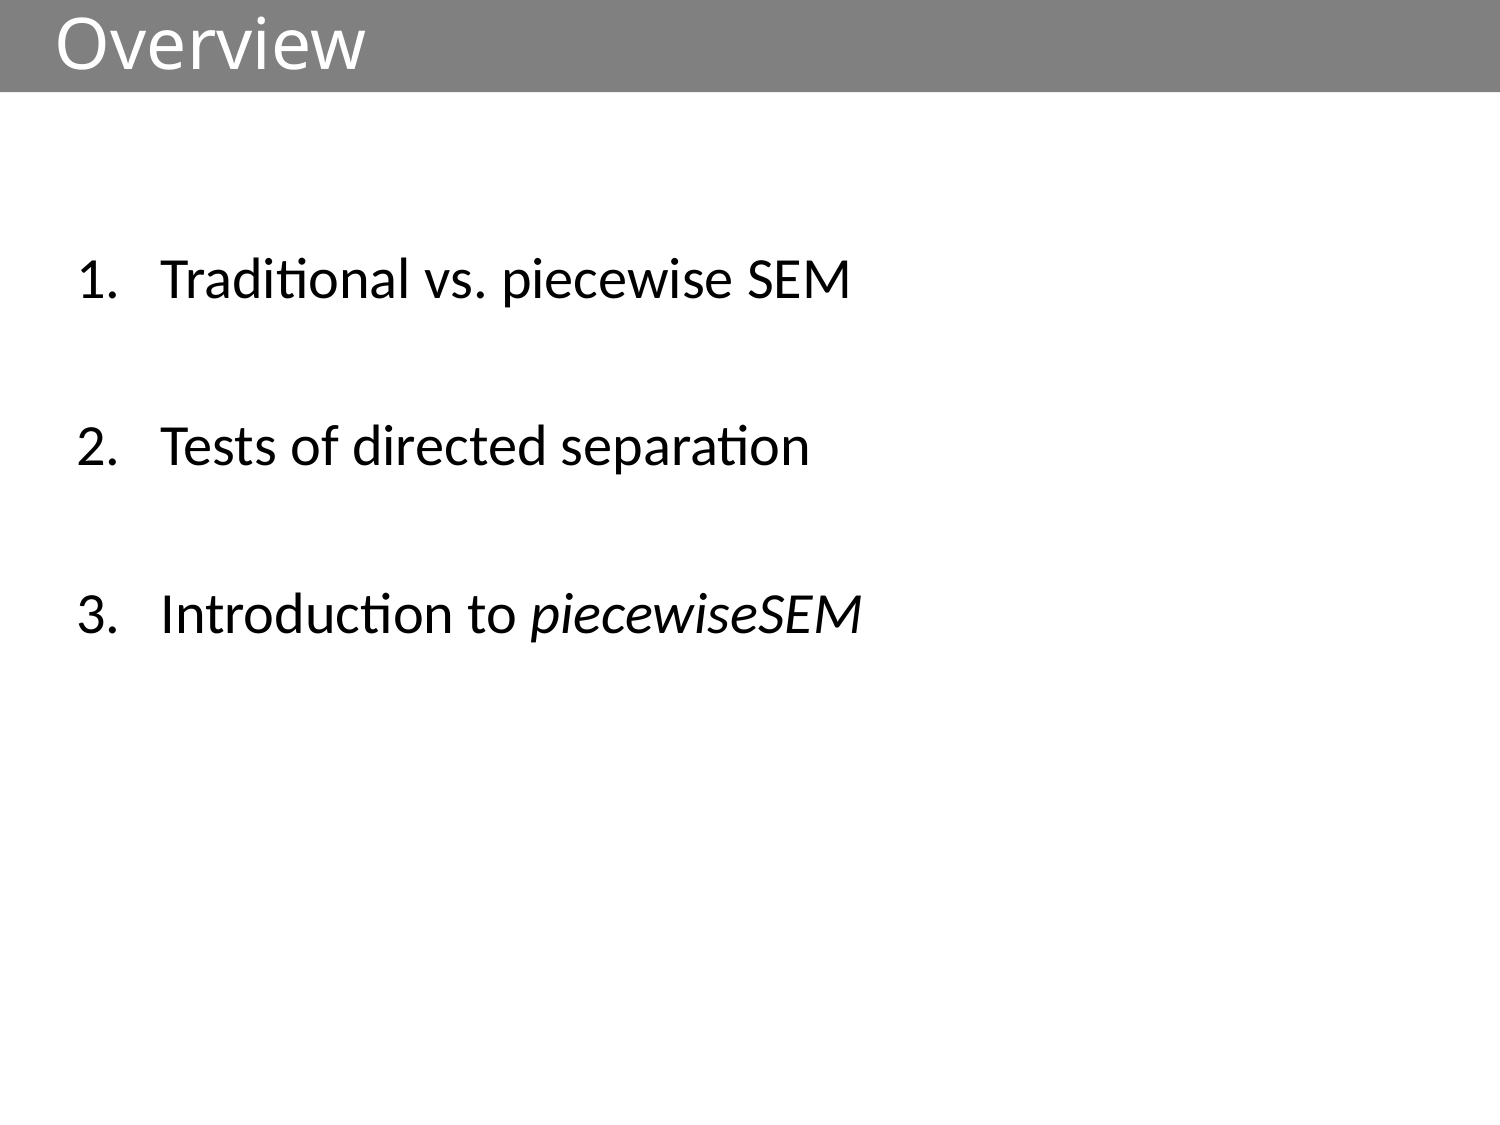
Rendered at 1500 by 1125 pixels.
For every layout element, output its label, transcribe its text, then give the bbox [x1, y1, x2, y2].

list Traditional vs. piecewise SEM Tests of directed separation Introduction to piecewiseSEM [61, 149, 1459, 1085]
title Overview [0, 0, 1500, 93]
